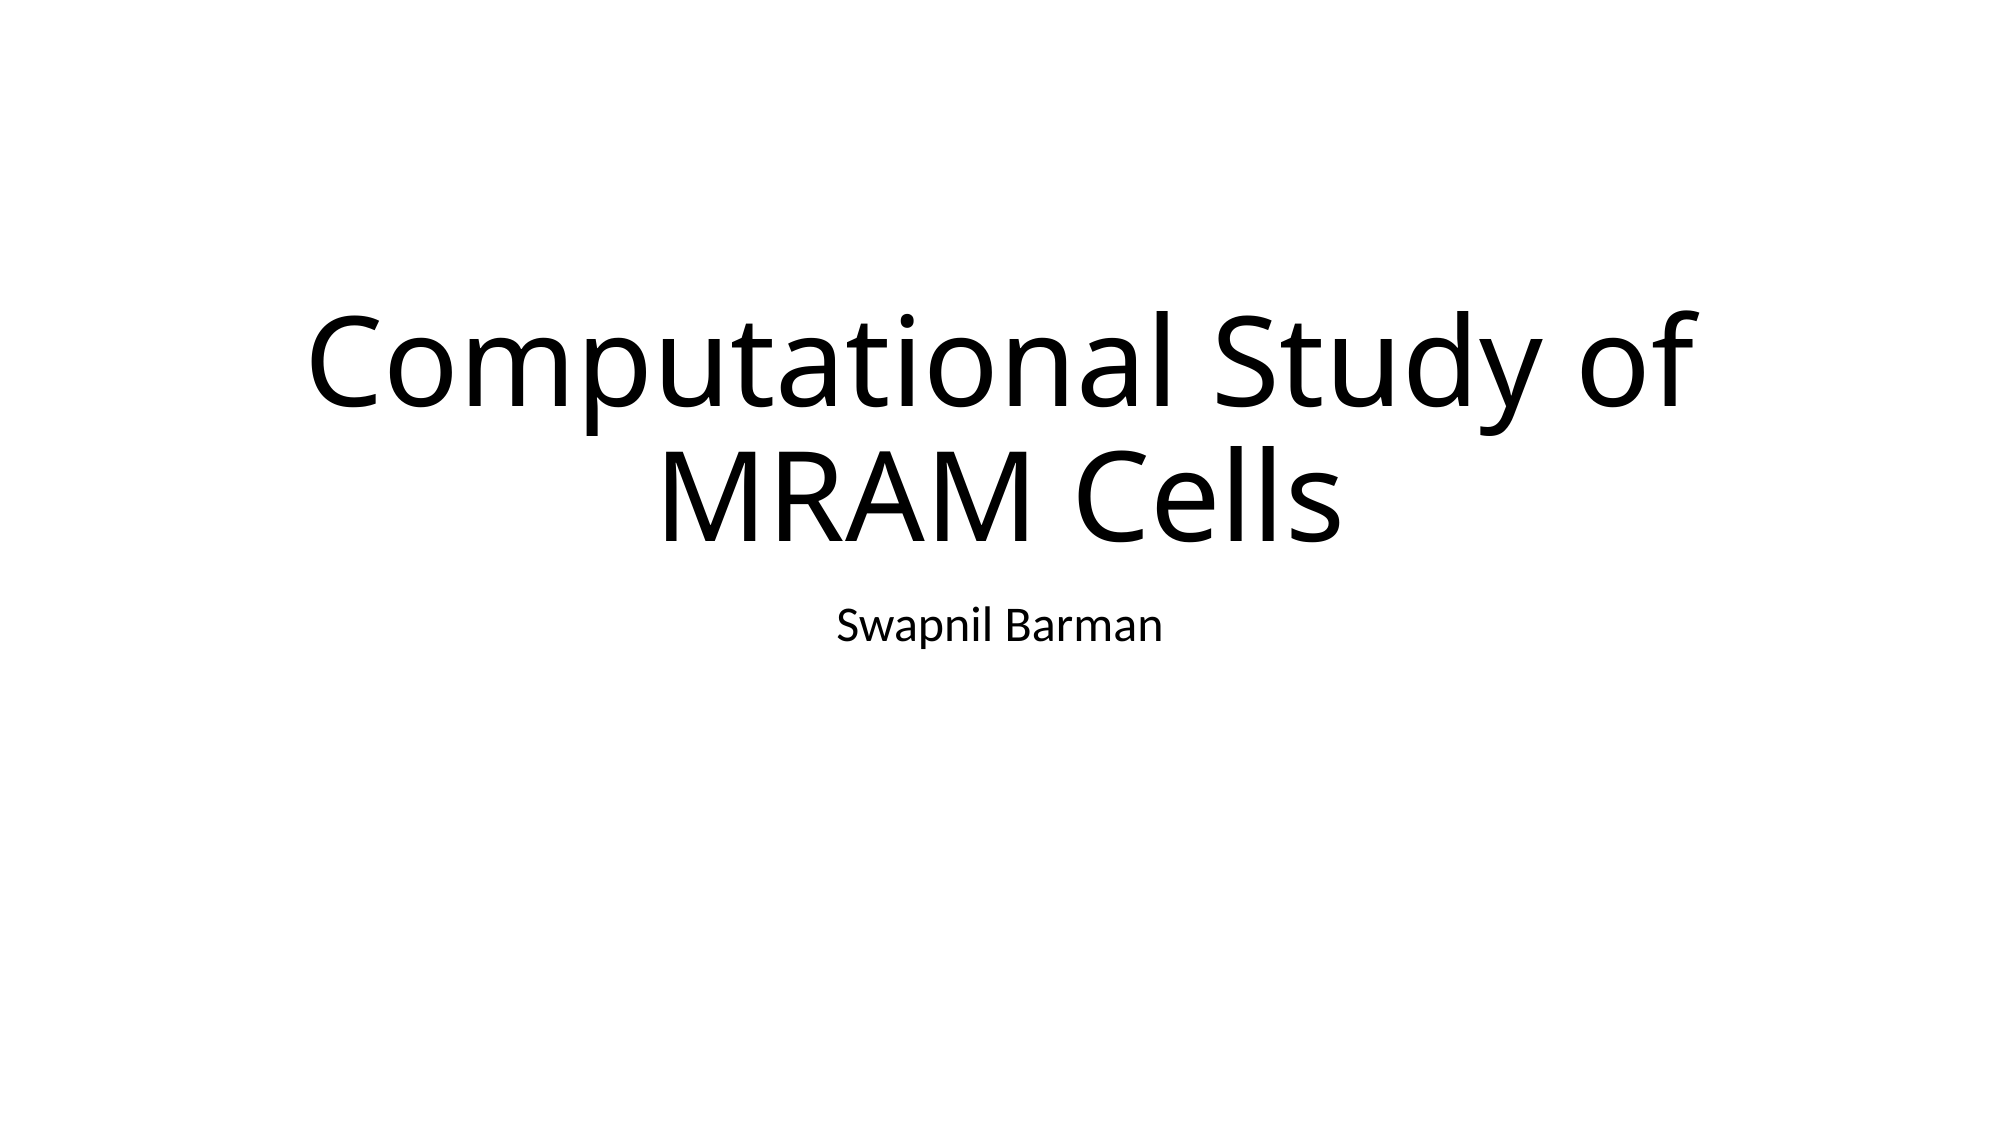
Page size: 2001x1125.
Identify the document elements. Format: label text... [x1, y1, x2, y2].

subtitle Swapnil Barman [249, 590, 1750, 863]
title Computational Study of MRAM Cells [249, 184, 1750, 576]
